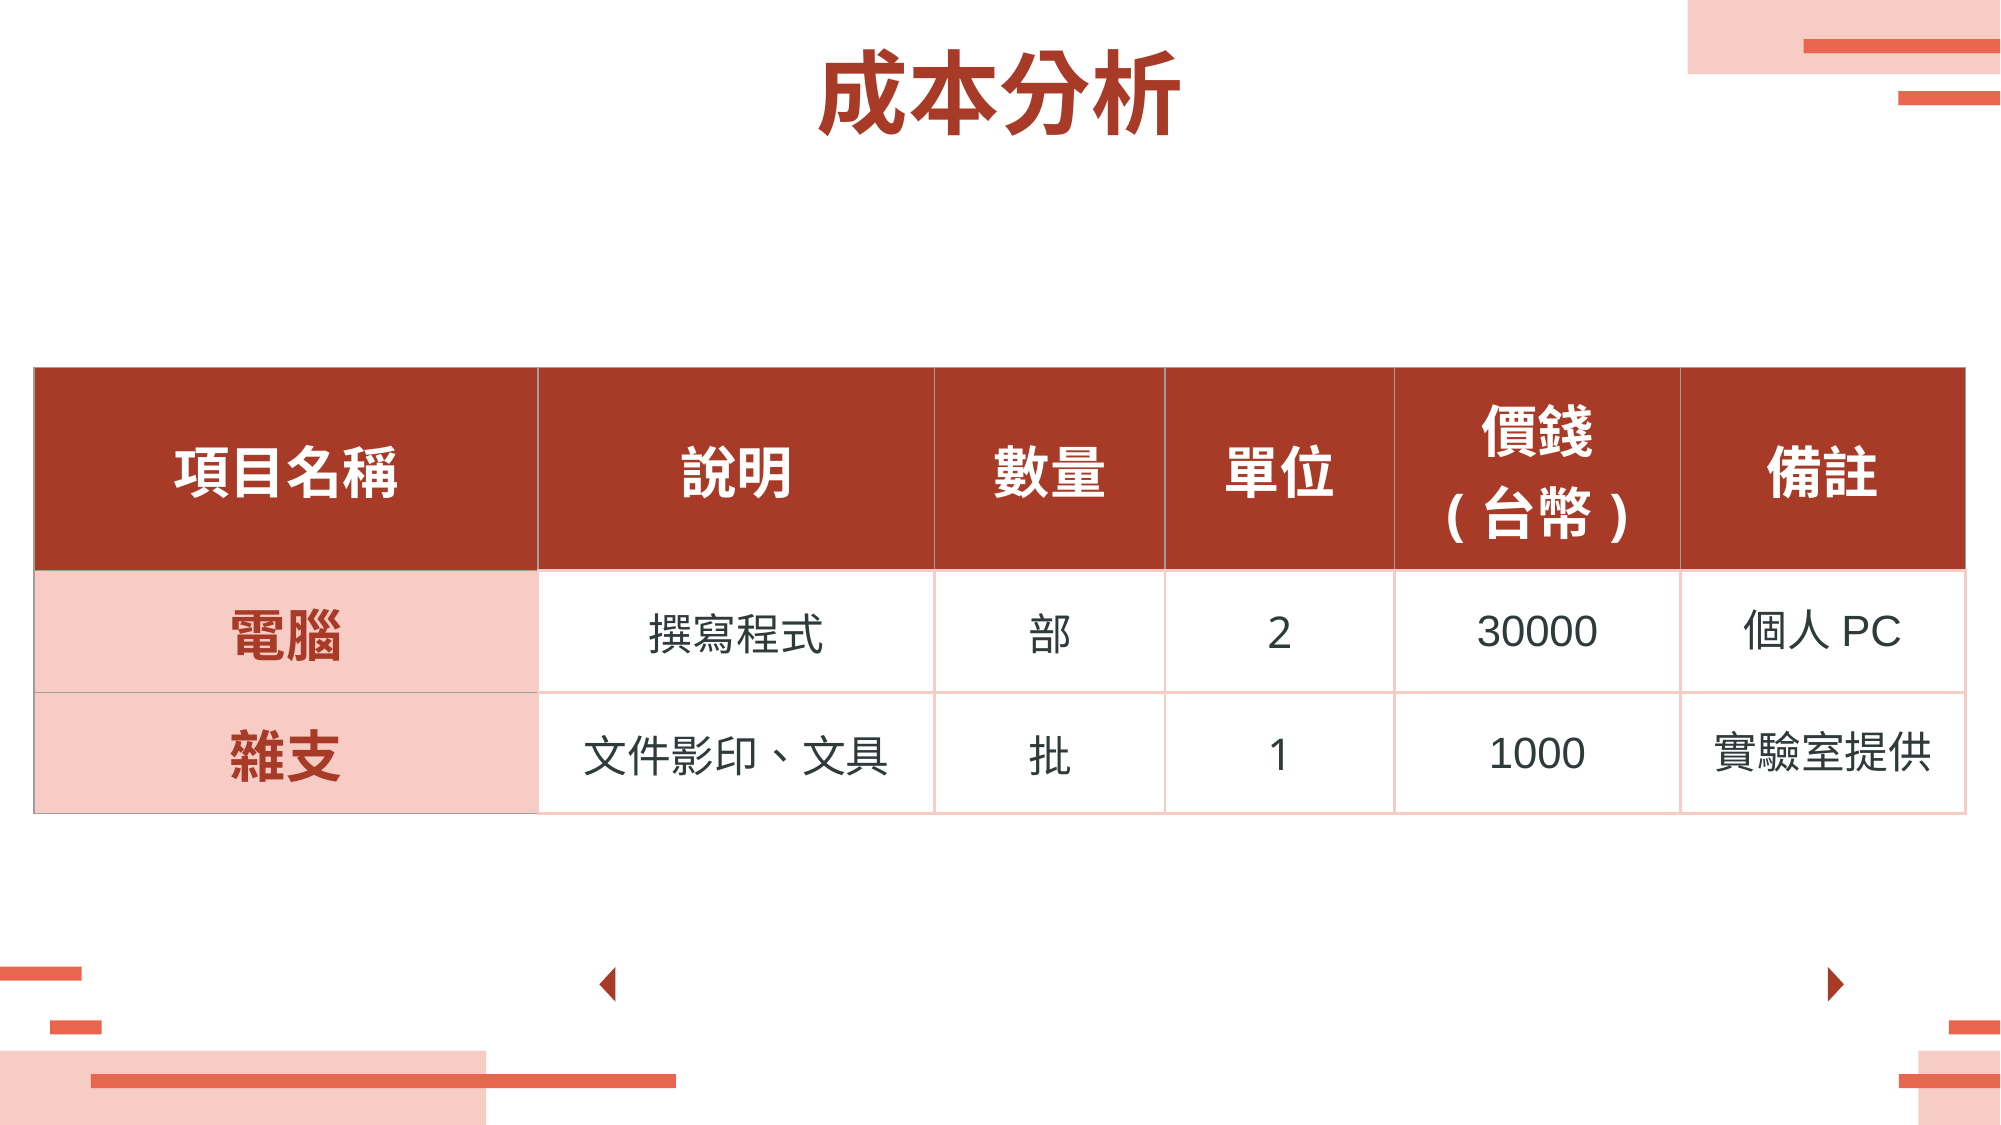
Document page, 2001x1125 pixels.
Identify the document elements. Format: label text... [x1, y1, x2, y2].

table_header 單位 [1166, 368, 1394, 569]
table_cell 1 [1166, 694, 1393, 812]
title 成本分析 [147, 28, 1853, 154]
table_header 價錢 (台幣) [1395, 368, 1680, 569]
table_header 項目名稱 [35, 368, 537, 570]
text_box [599, 967, 616, 1002]
table_cell 2 [1166, 572, 1393, 691]
table_header 備註 [1681, 368, 1965, 569]
table_cell 1000 [1396, 694, 1679, 812]
table_cell 實驗室提供 [1682, 694, 1964, 812]
text_box [1827, 966, 1844, 1002]
table_cell 雜支 [35, 693, 537, 813]
table_cell 個人PC [1682, 572, 1964, 691]
table_cell 撰寫程式 [539, 572, 933, 691]
table_header 數量 [935, 368, 1164, 569]
table_cell 部 [936, 572, 1164, 691]
table_cell 電腦 [35, 571, 537, 692]
table_header 說明 [539, 368, 934, 569]
table_cell 批 [936, 694, 1164, 812]
table_cell 文件影印、文具 [539, 694, 933, 812]
table_cell 30000 [1396, 572, 1679, 691]
